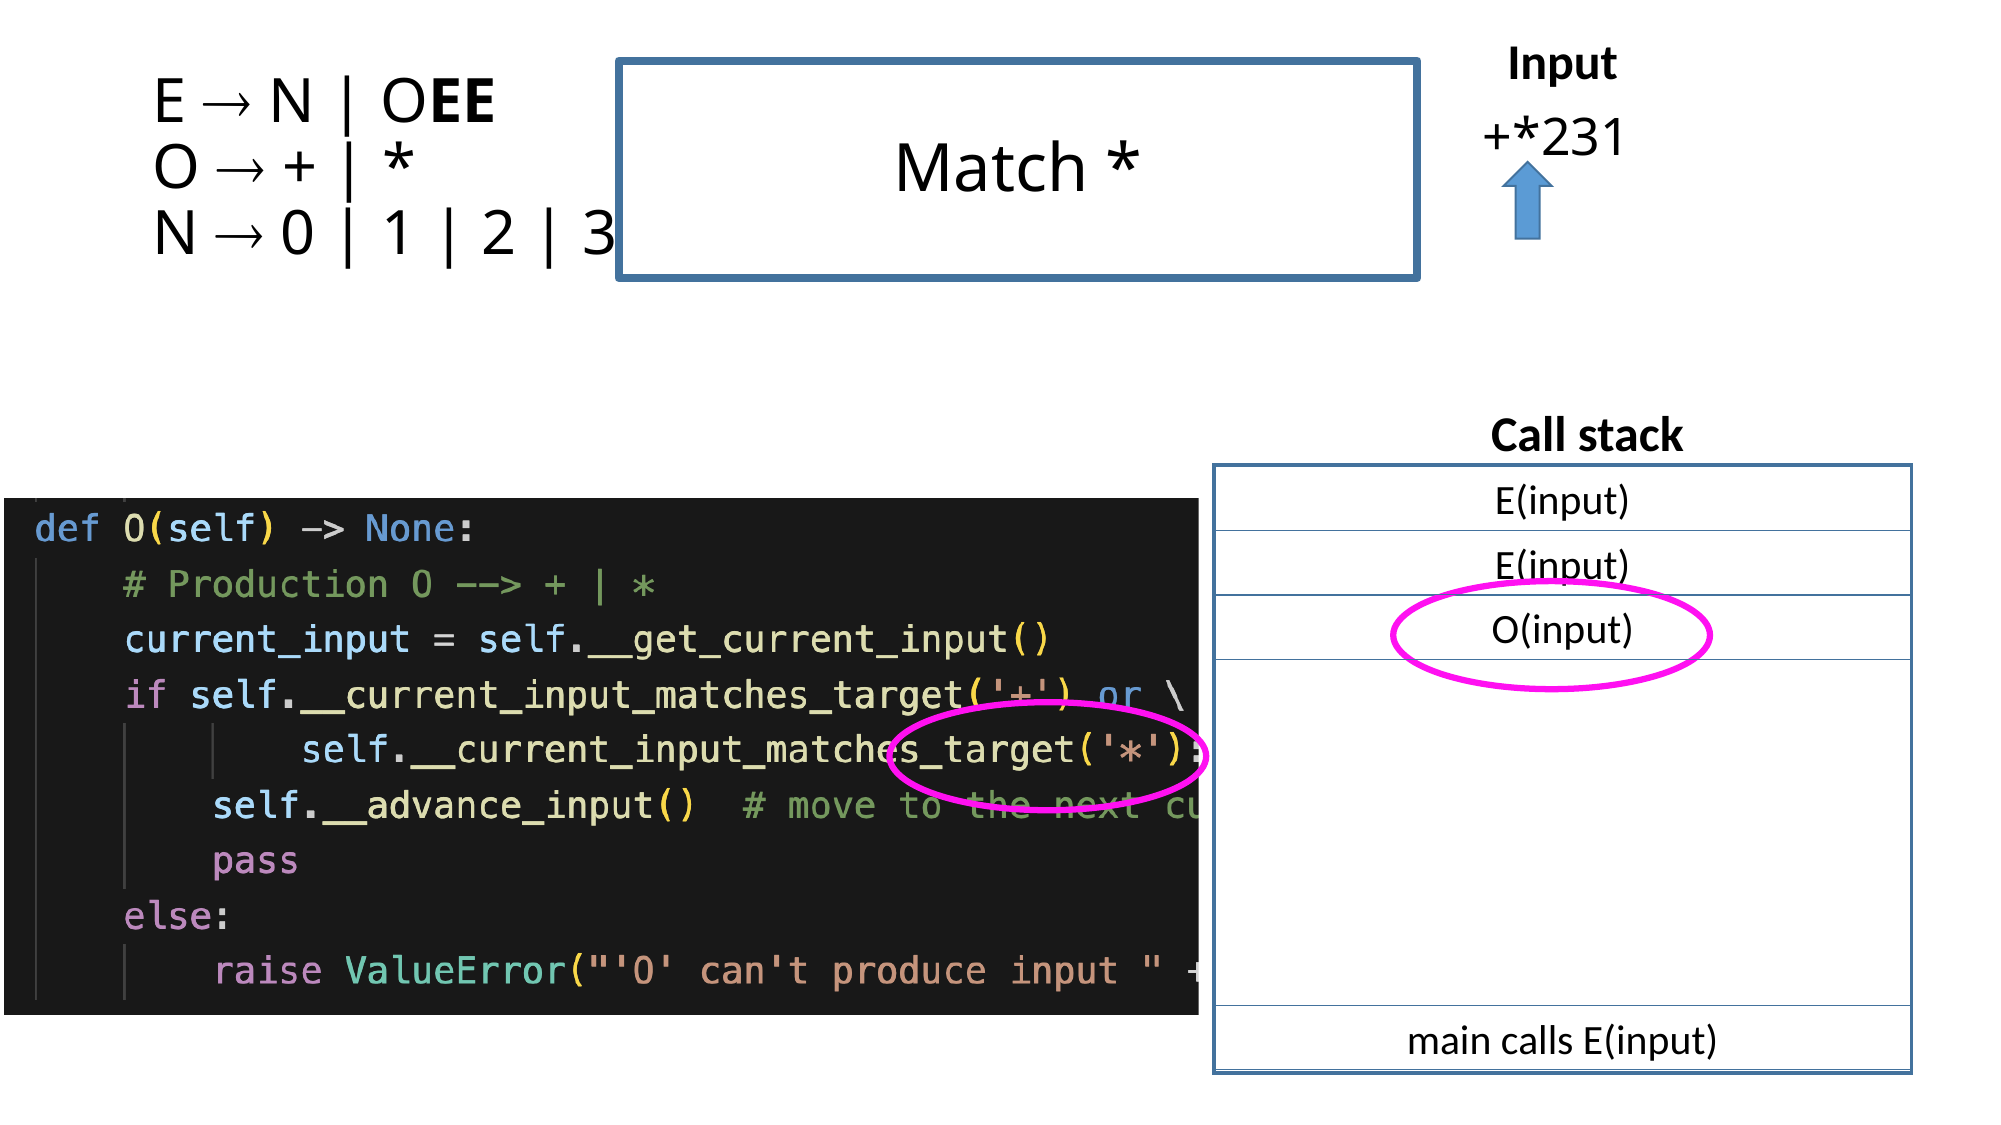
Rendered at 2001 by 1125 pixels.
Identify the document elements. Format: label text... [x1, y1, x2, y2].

text_box Input [1492, 21, 1633, 87]
text_box [1445, 580, 1658, 594]
text_box +*231 [1467, 87, 1668, 191]
title E  N | OEE O  + | * N  0 | 1 | 2 | 3 [137, 59, 645, 278]
picture [4, 498, 1199, 1015]
text_box Call stack [1476, 394, 1699, 470]
text_box [1213, 464, 1913, 1074]
text_box O(input) [1214, 594, 1912, 660]
text_box Match * [618, 60, 1418, 279]
text_box E(input) [1213, 530, 1912, 596]
text_box [1199, 738, 1208, 774]
text_box [1501, 160, 1555, 240]
text_box [1409, 660, 1695, 691]
